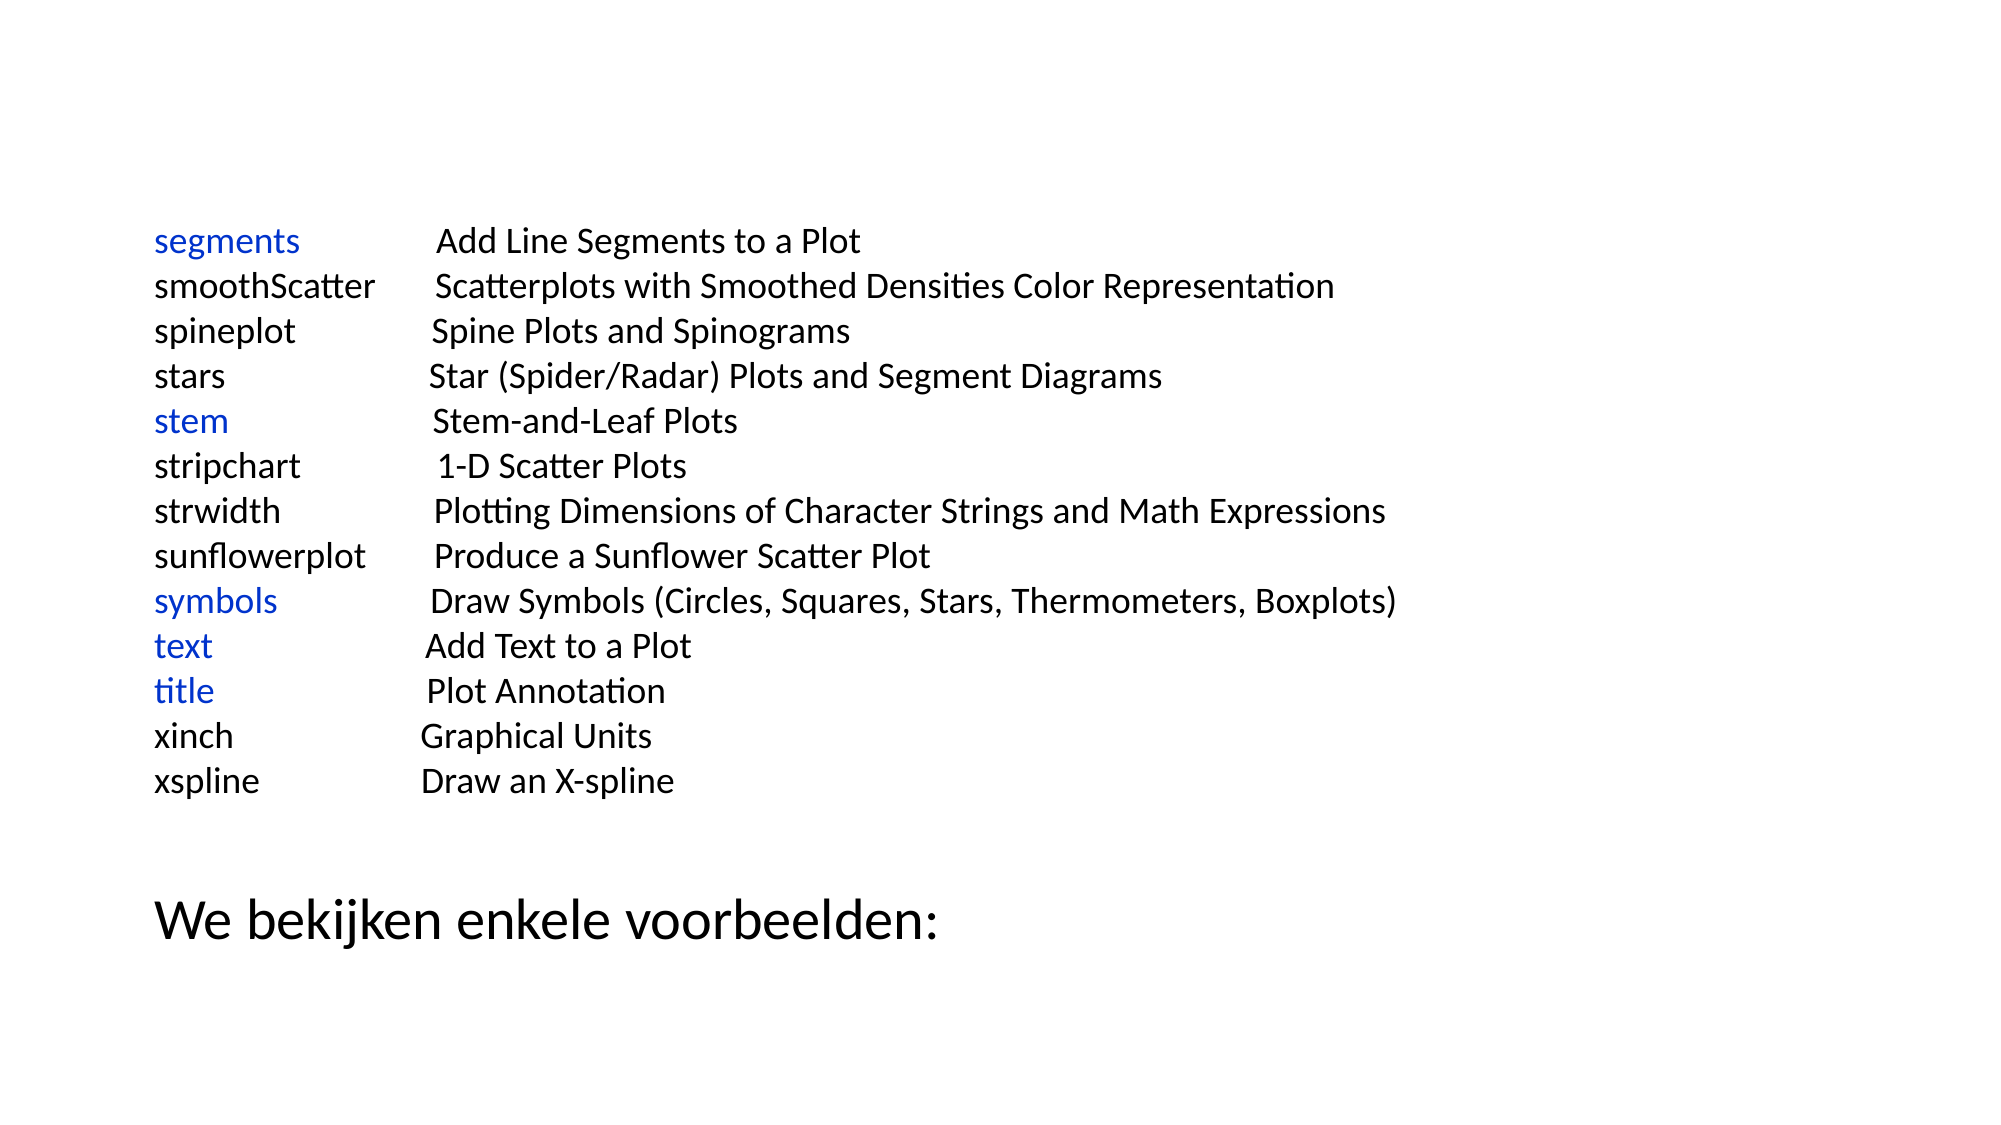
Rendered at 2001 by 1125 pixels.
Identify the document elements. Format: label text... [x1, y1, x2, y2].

text_box segments Add Line Segments to a Plot smoothScatter Scatterplots with Smoothed Densities Color Representation spineplot Spine Plots and Spinograms stars Star (Spider/Radar) Plots and Segment Diagrams stem Stem-and-Leaf Plots stripchart 1-D Scatter Plots strwidth Plotting Dimensions of Character Strings and Math Expressions sunflowerplot Produce a Sunflower Scatter Plot symbols Draw Symbols (Circles, Squares, Stars, Thermometers, Boxplots) text Add Text to a Plot title Plot Annotation xinch Graphical Units xspline Draw an X-spline [139, 208, 1695, 809]
text_box We bekijken enkele voorbeelden: [139, 873, 1803, 959]
